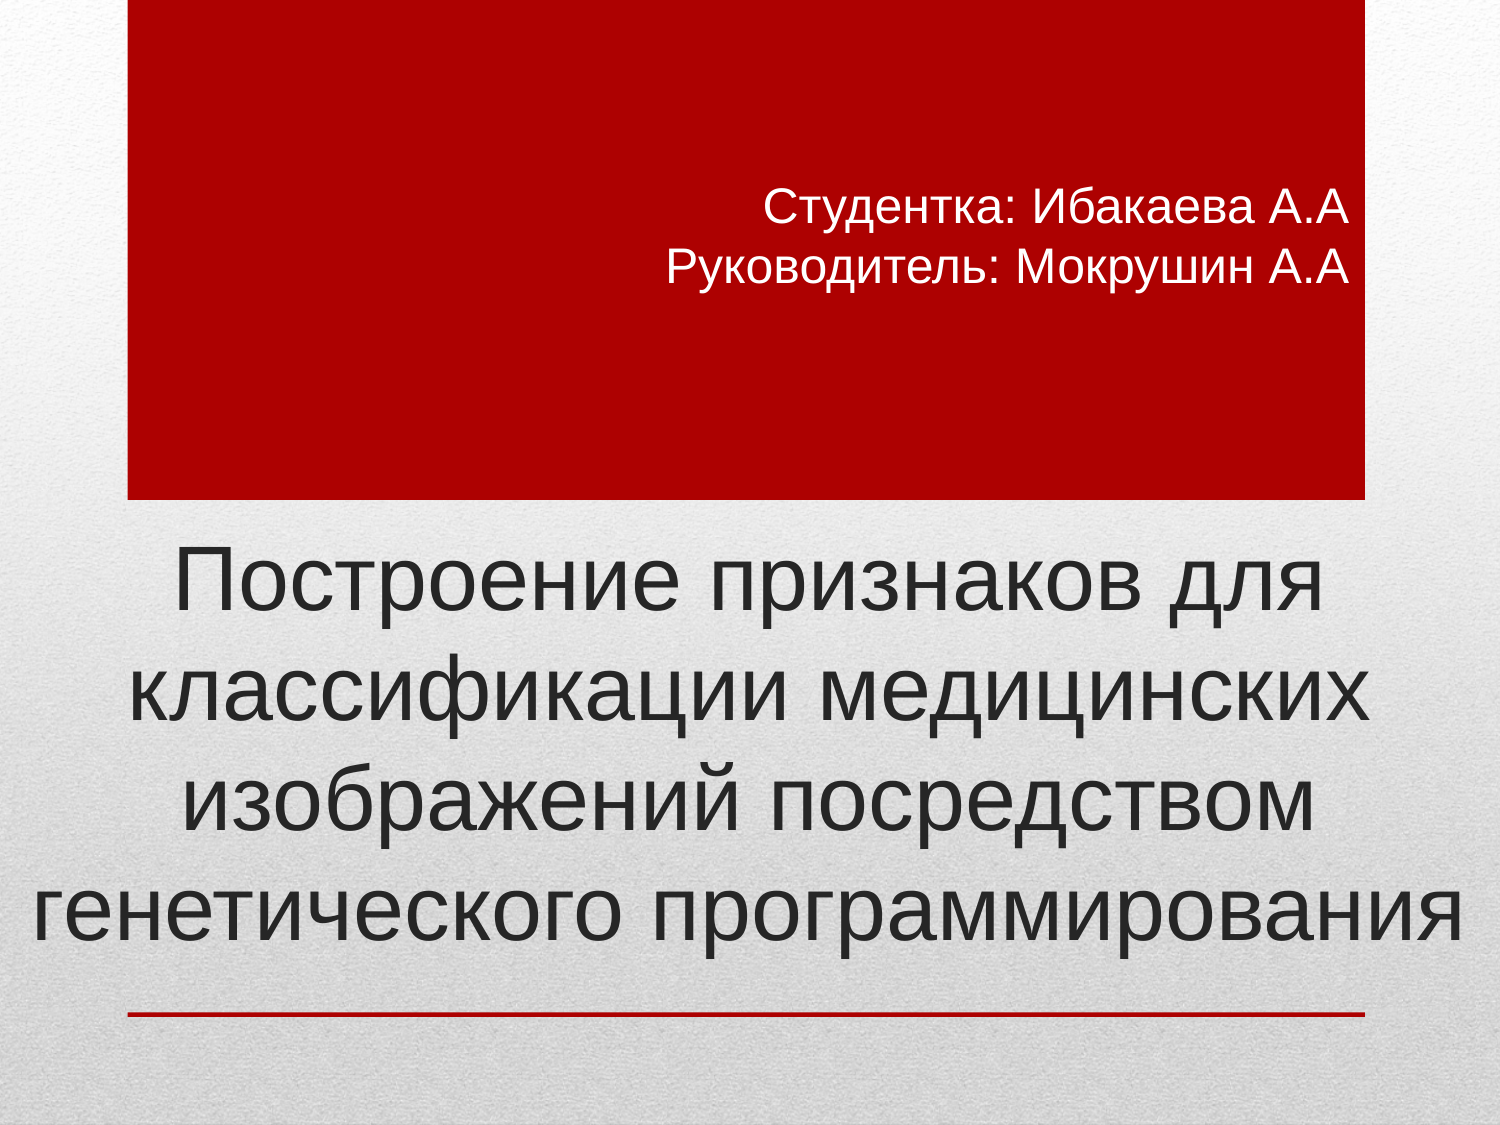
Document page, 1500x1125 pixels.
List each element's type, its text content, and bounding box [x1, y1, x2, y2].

title Построение признаков для классификации медицинских изображений посредством генетического программирования [0, 716, 1500, 966]
text_box Студентка: Ибакаева А.А Руководитель: Мокрушин А.А [641, 166, 1365, 301]
